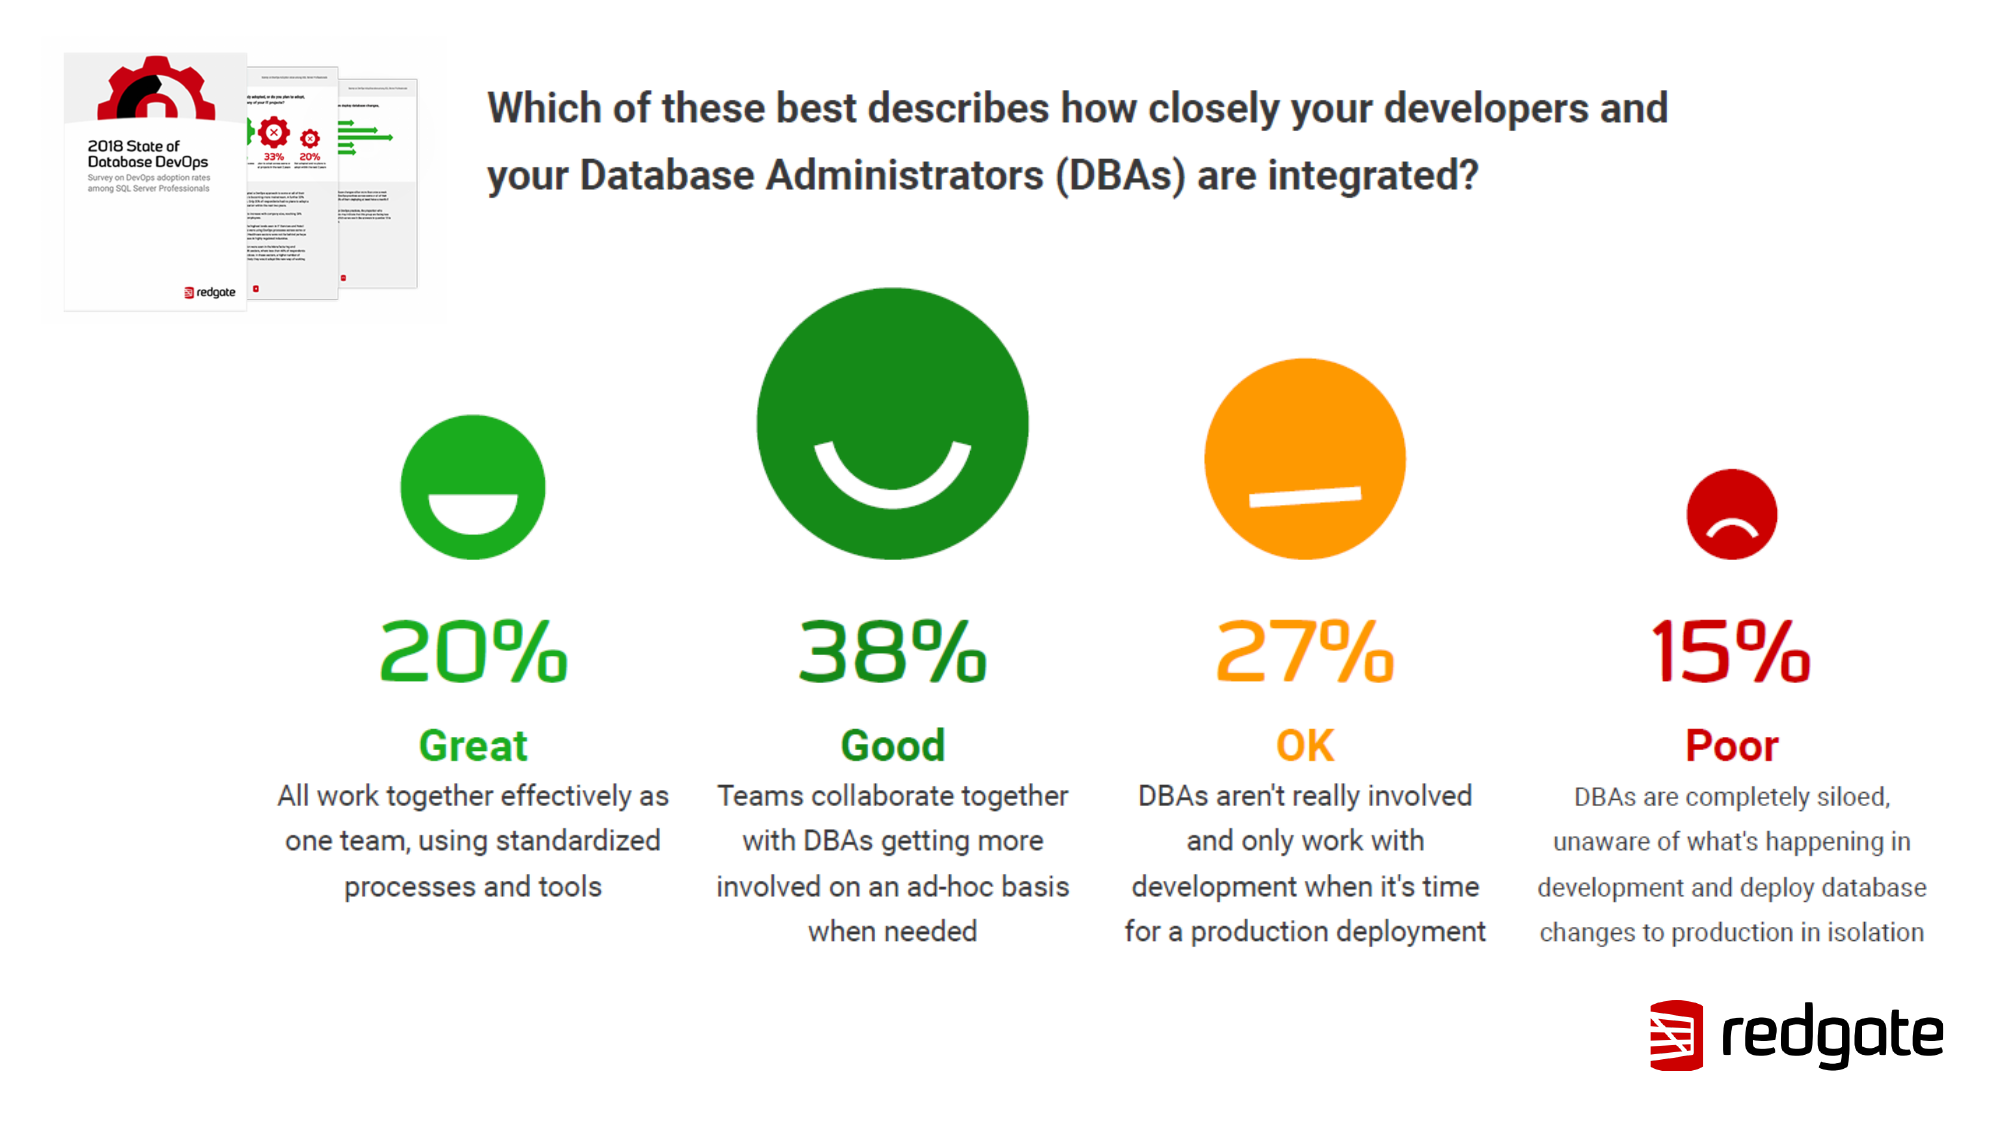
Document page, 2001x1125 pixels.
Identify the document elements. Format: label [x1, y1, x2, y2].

picture [41, 35, 1959, 968]
